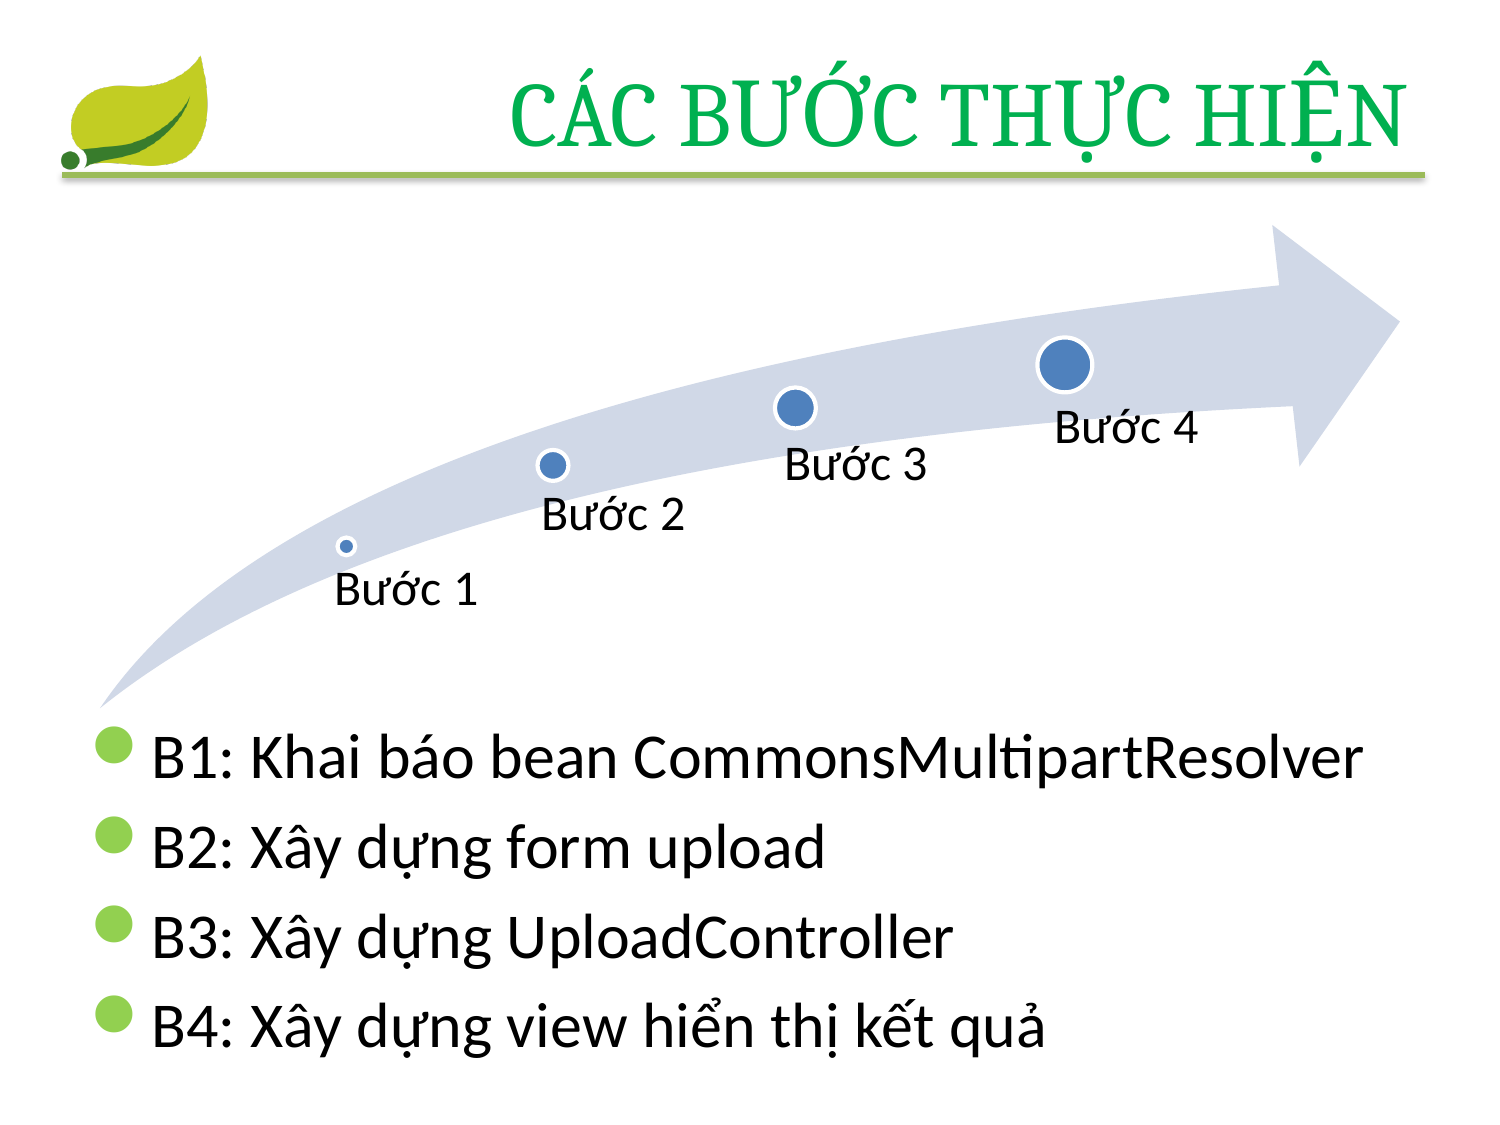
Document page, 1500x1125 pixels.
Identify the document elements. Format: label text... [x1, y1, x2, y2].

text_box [74, 224, 1426, 709]
picture [50, 49, 217, 175]
list B1: Khai báo bean CommonsMultipartResolver B2: Xây dựng form upload B3: Xây dựng UploadController B4: Xây dựng view hiển thị kết quả [75, 717, 1425, 1075]
title Các bước thực hiện [217, 45, 1425, 175]
